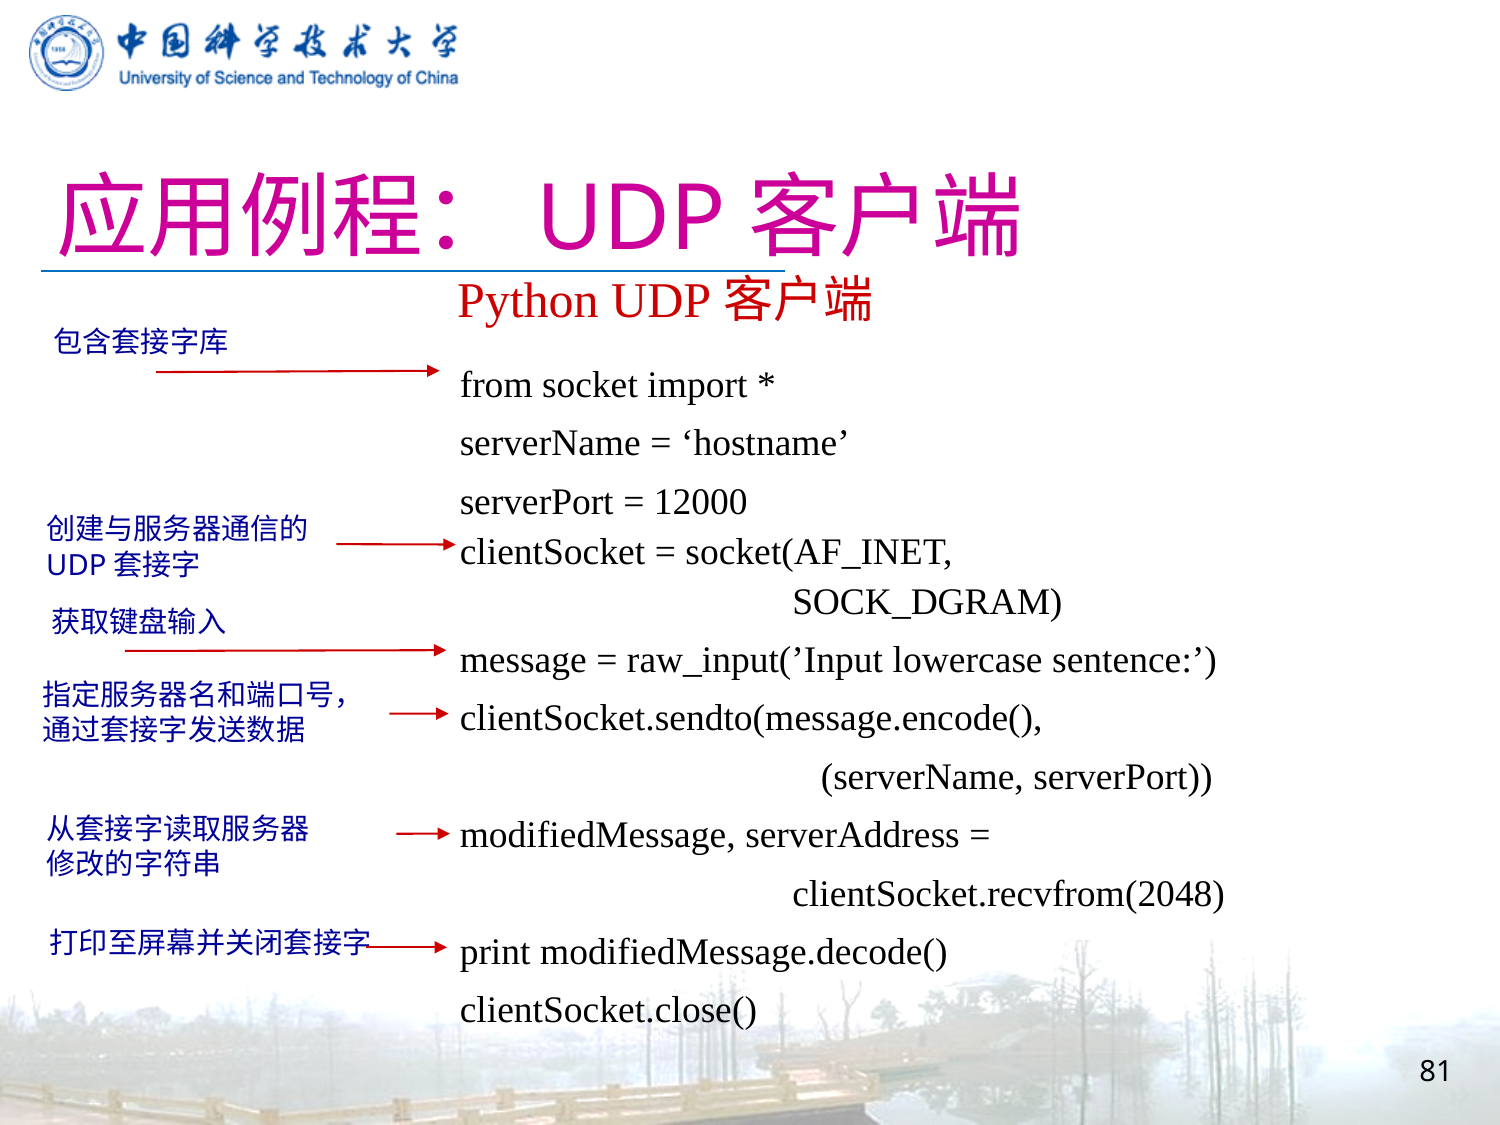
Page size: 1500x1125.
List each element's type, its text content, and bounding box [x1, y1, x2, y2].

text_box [37, 317, 440, 373]
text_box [30, 503, 456, 590]
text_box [27, 668, 449, 755]
slide_number 81 [1154, 1023, 1468, 1100]
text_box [0, 786, 451, 889]
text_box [34, 916, 448, 968]
text_box Python UDP客户端 [442, 260, 888, 335]
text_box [35, 597, 447, 652]
picture [29, 15, 461, 91]
title 应用例程：UDP客户端 [40, 34, 1468, 276]
text_box from socket import * serverName = ‘hostname’ serverPort = 12000 clientSocket = socket(AF_INET, SOCK_DGRAM) message = raw_input(’Input lowercase sentence:’) clientSocket.sendto(message.encode(), (serverName, serverPort)) modifiedMessage, serverAddress = clientSocket.recvfrom(2048) print modifiedMessage.decode() clientSocket.close() [444, 339, 1241, 1038]
text_box [0, 940, 1500, 1125]
